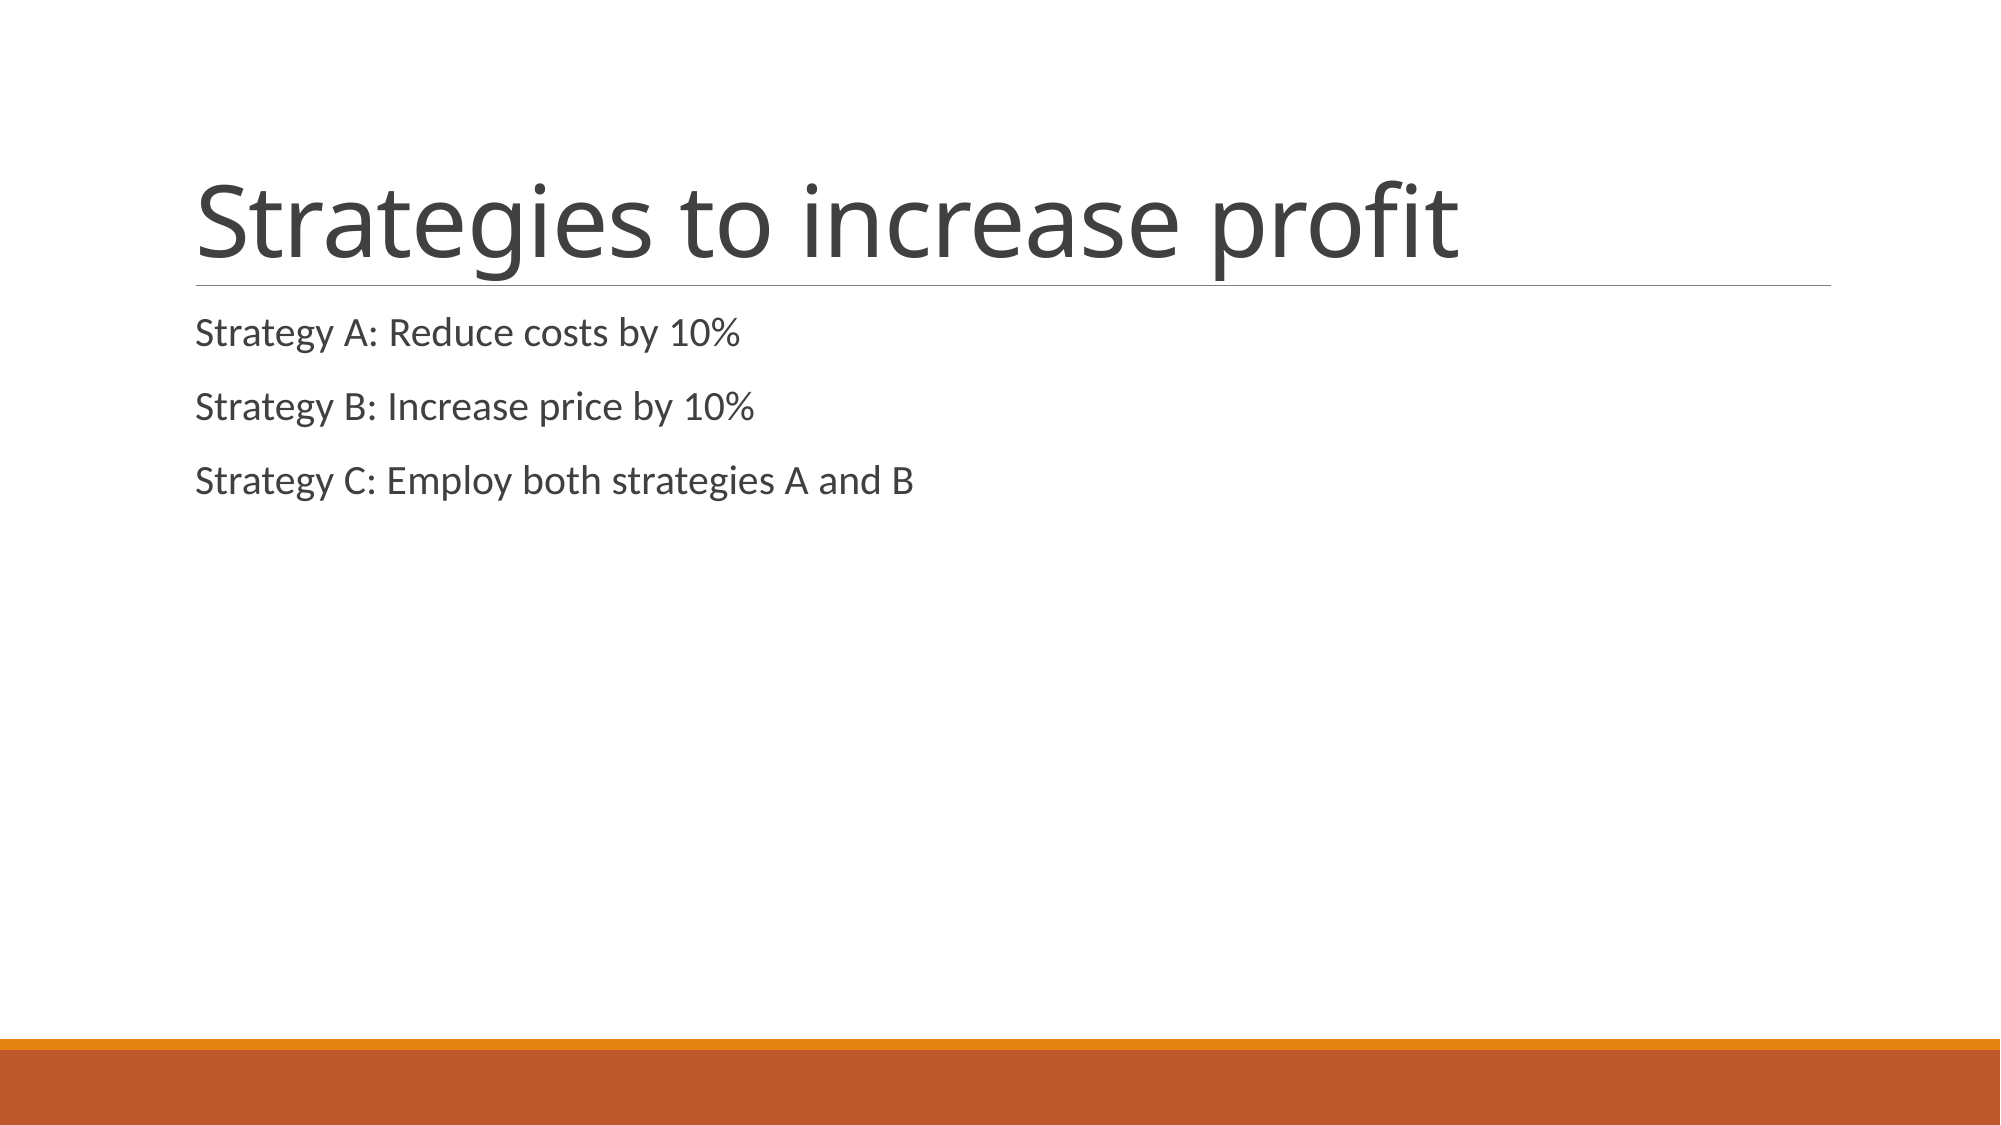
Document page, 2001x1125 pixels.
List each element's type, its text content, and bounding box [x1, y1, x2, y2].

list Strategy A: Reduce costs by 10% Strategy B: Increase price by 10% Strategy C: Employ both strategies A and B [180, 302, 1830, 963]
title Strategies to increase profit [180, 47, 1830, 285]
